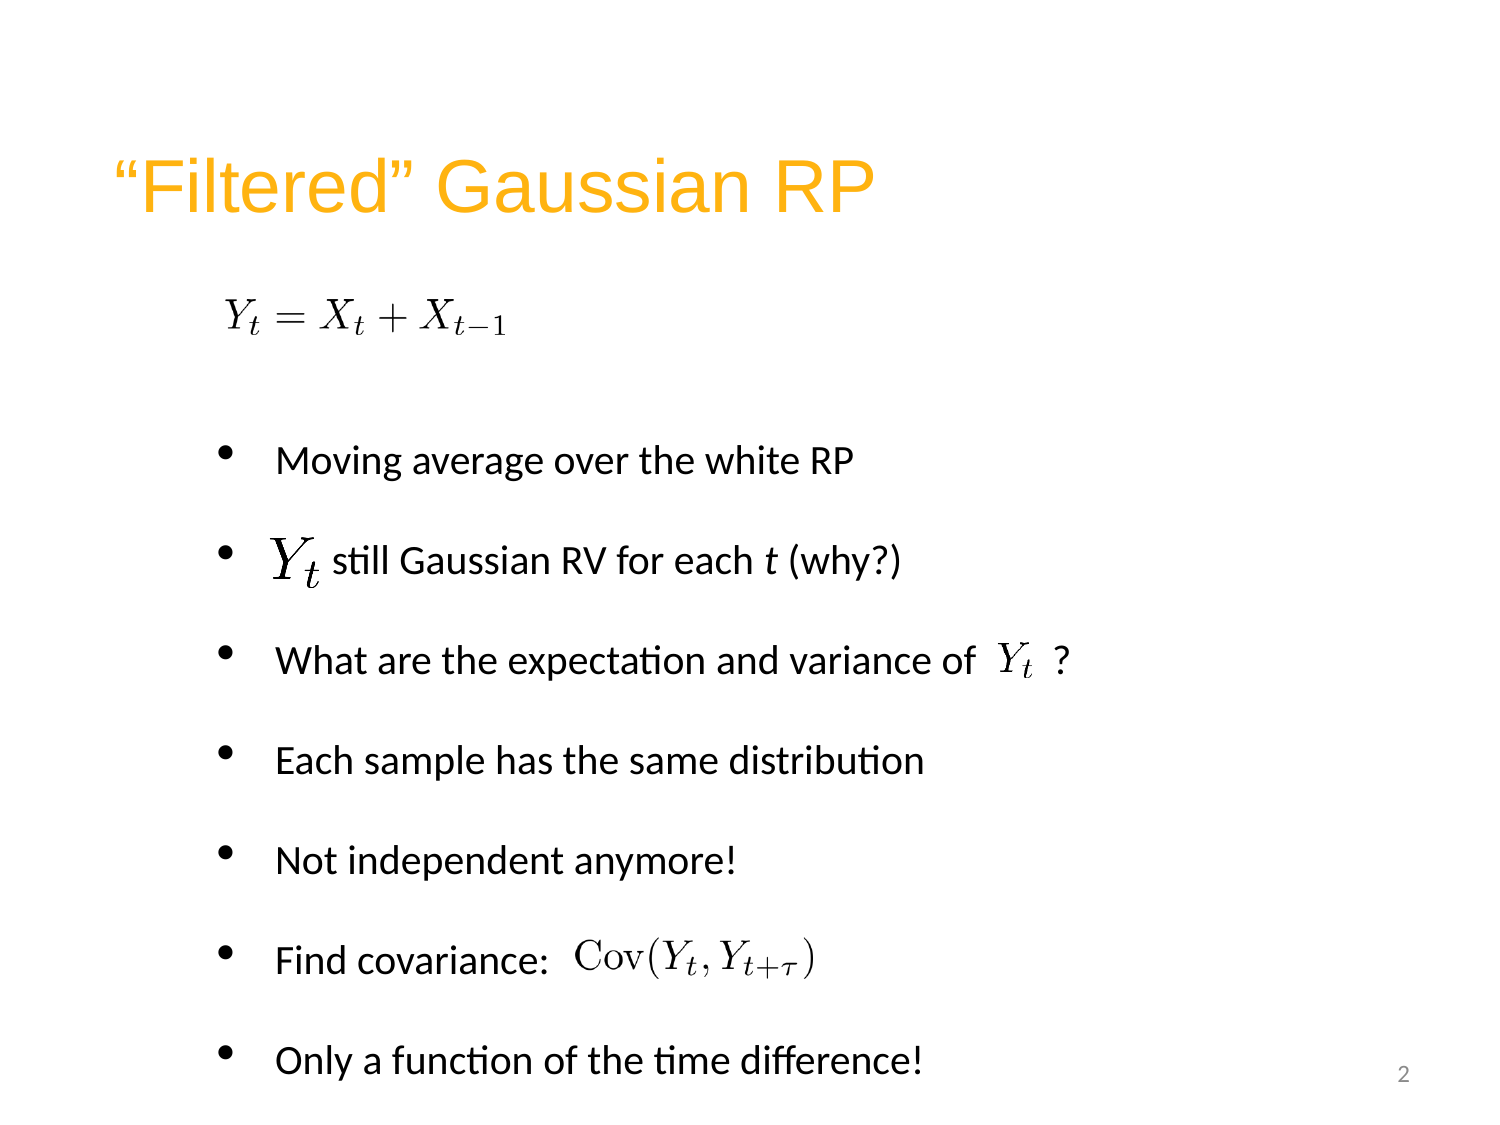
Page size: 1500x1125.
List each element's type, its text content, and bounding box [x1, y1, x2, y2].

picture [997, 642, 1032, 678]
slide_number 2 [1097, 1042, 1425, 1103]
picture [574, 937, 814, 980]
text_box Moving average over the white RP still Gaussian RV for each t (why?) What are the expectation and variance of ? Each sample has the same distribution Not independent anymore! Find covariance: Only a function of the time difference! [128, 425, 1097, 1125]
title “Filtered” Gaussian RP [99, 0, 1375, 366]
picture [224, 299, 505, 335]
picture [269, 537, 319, 588]
